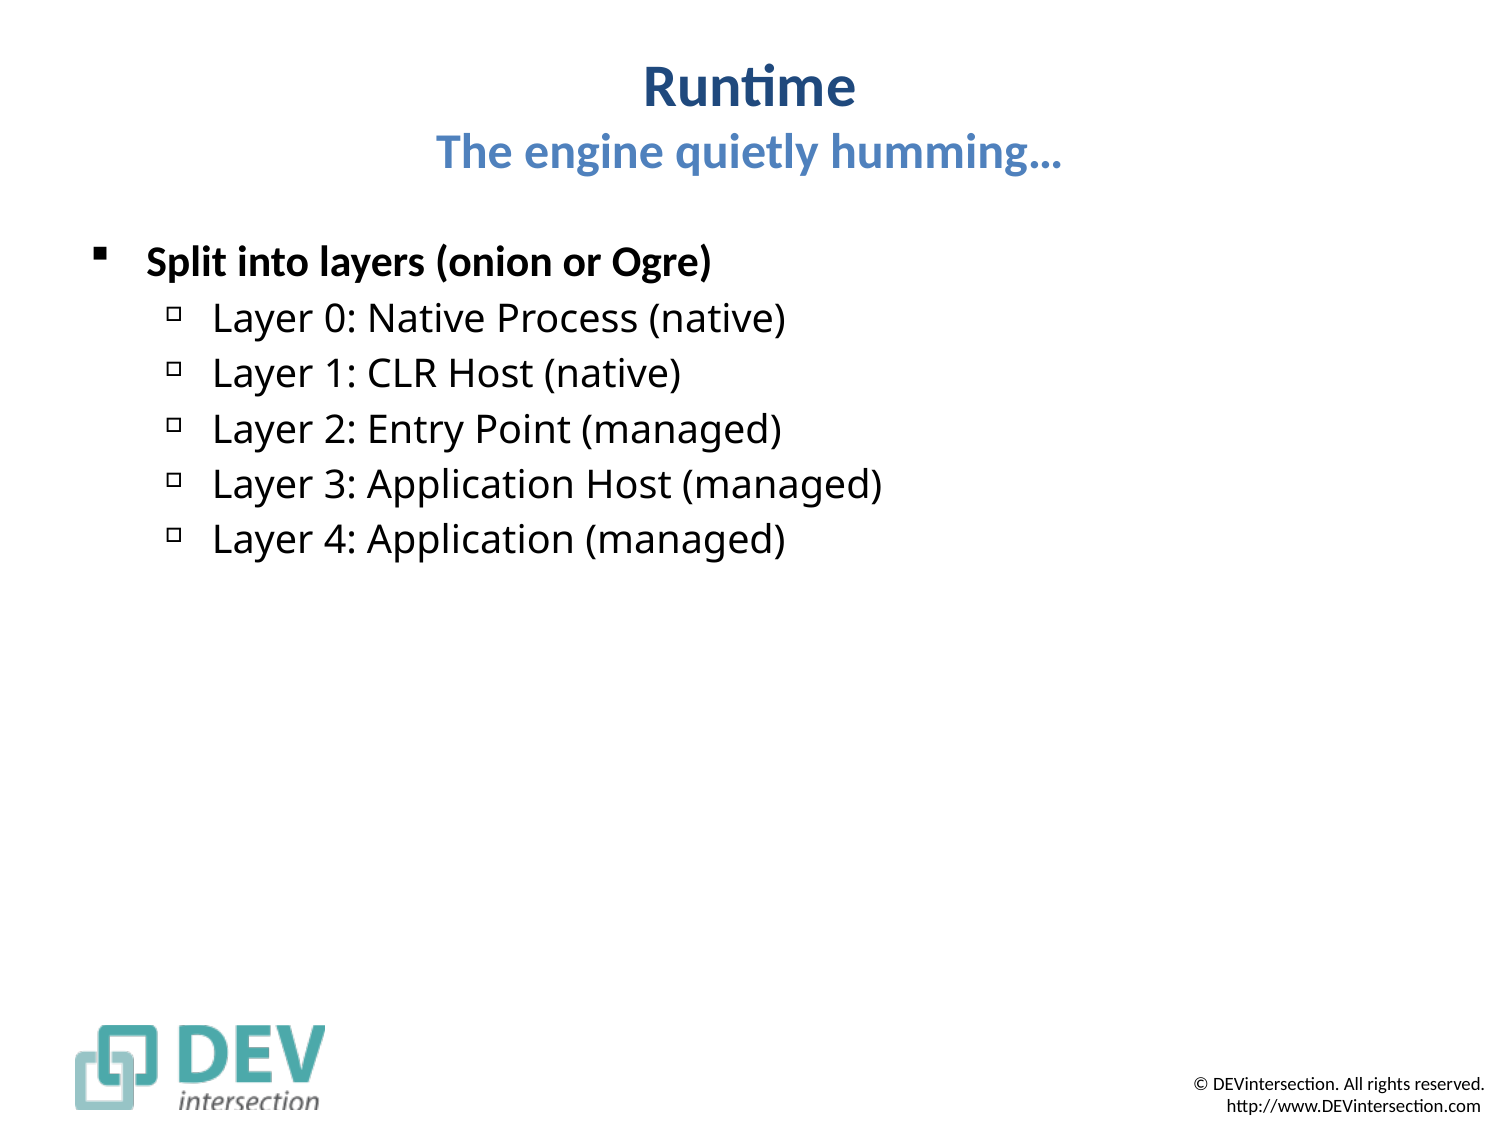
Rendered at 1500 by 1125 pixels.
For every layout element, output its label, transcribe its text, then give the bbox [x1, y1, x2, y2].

list Split into layers (onion or Ogre) Layer 0: Native Process (native) Layer 1: CLR Host (native) Layer 2: Entry Point (managed) Layer 3: Application Host (managed) Layer 4: Application (managed) [74, 224, 1426, 926]
title Runtime The engine quietly humming… [74, 49, 1426, 176]
